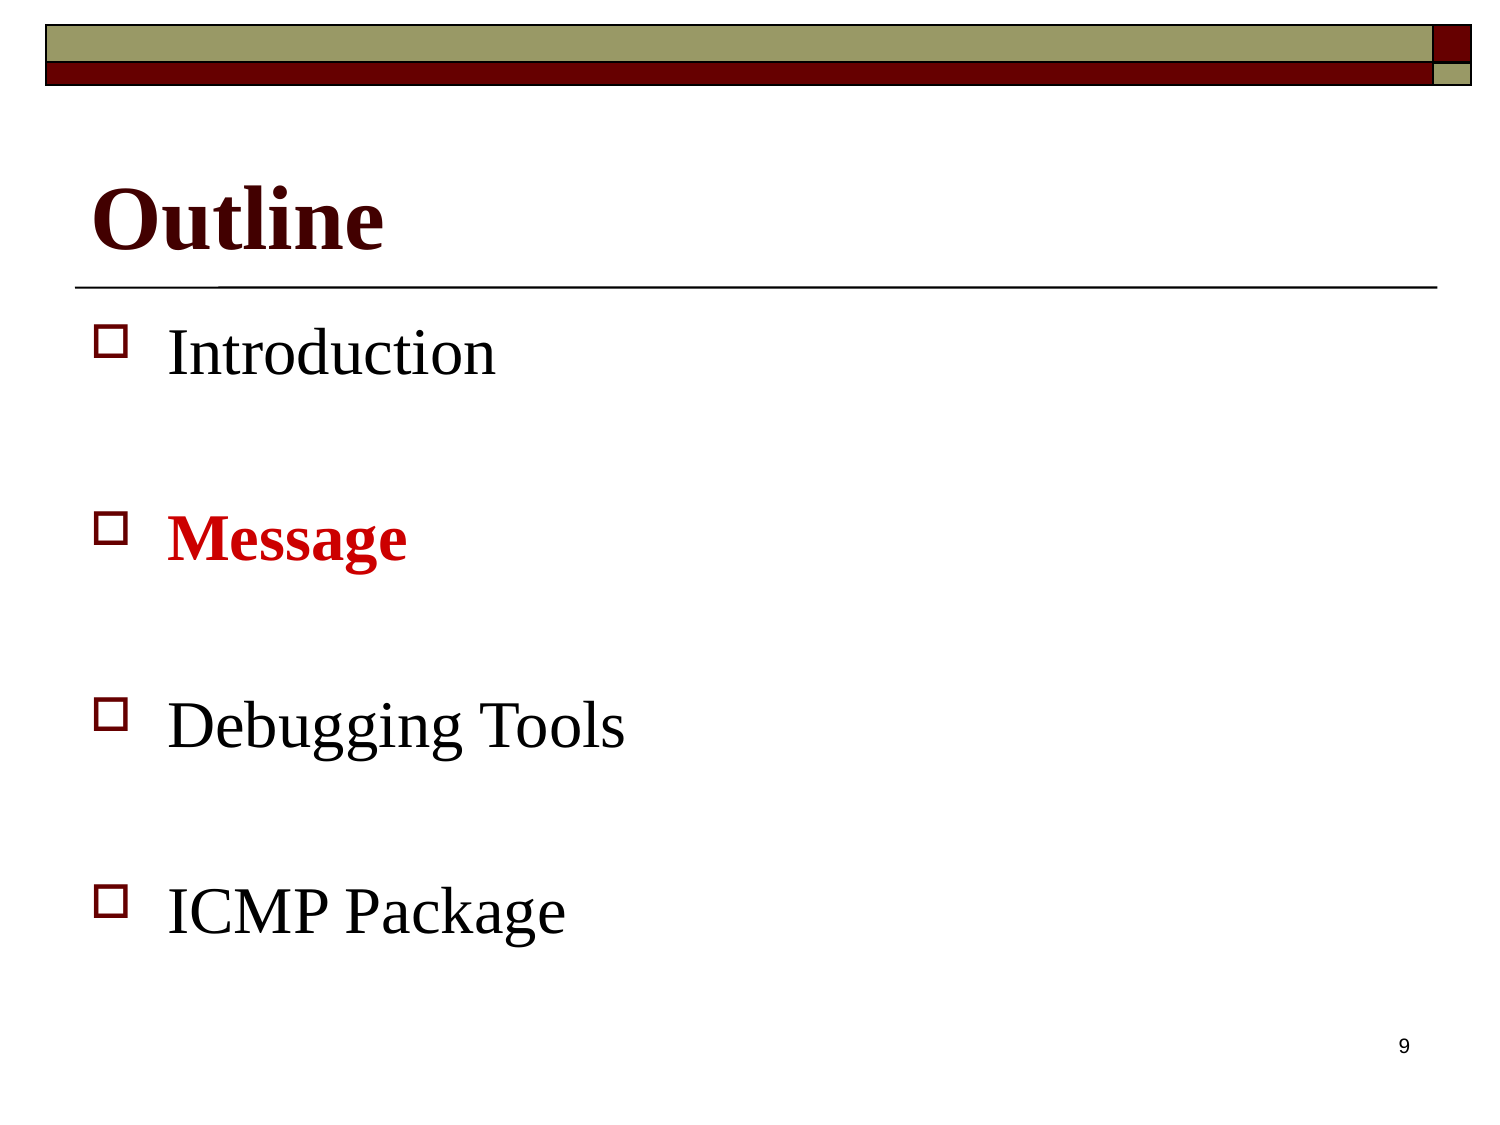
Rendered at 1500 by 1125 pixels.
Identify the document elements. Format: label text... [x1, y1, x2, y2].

list Introduction Message Debugging Tools ICMP Package [74, 299, 1426, 1006]
title Outline [74, 87, 1426, 276]
slide_number 9 [1112, 1024, 1426, 1101]
